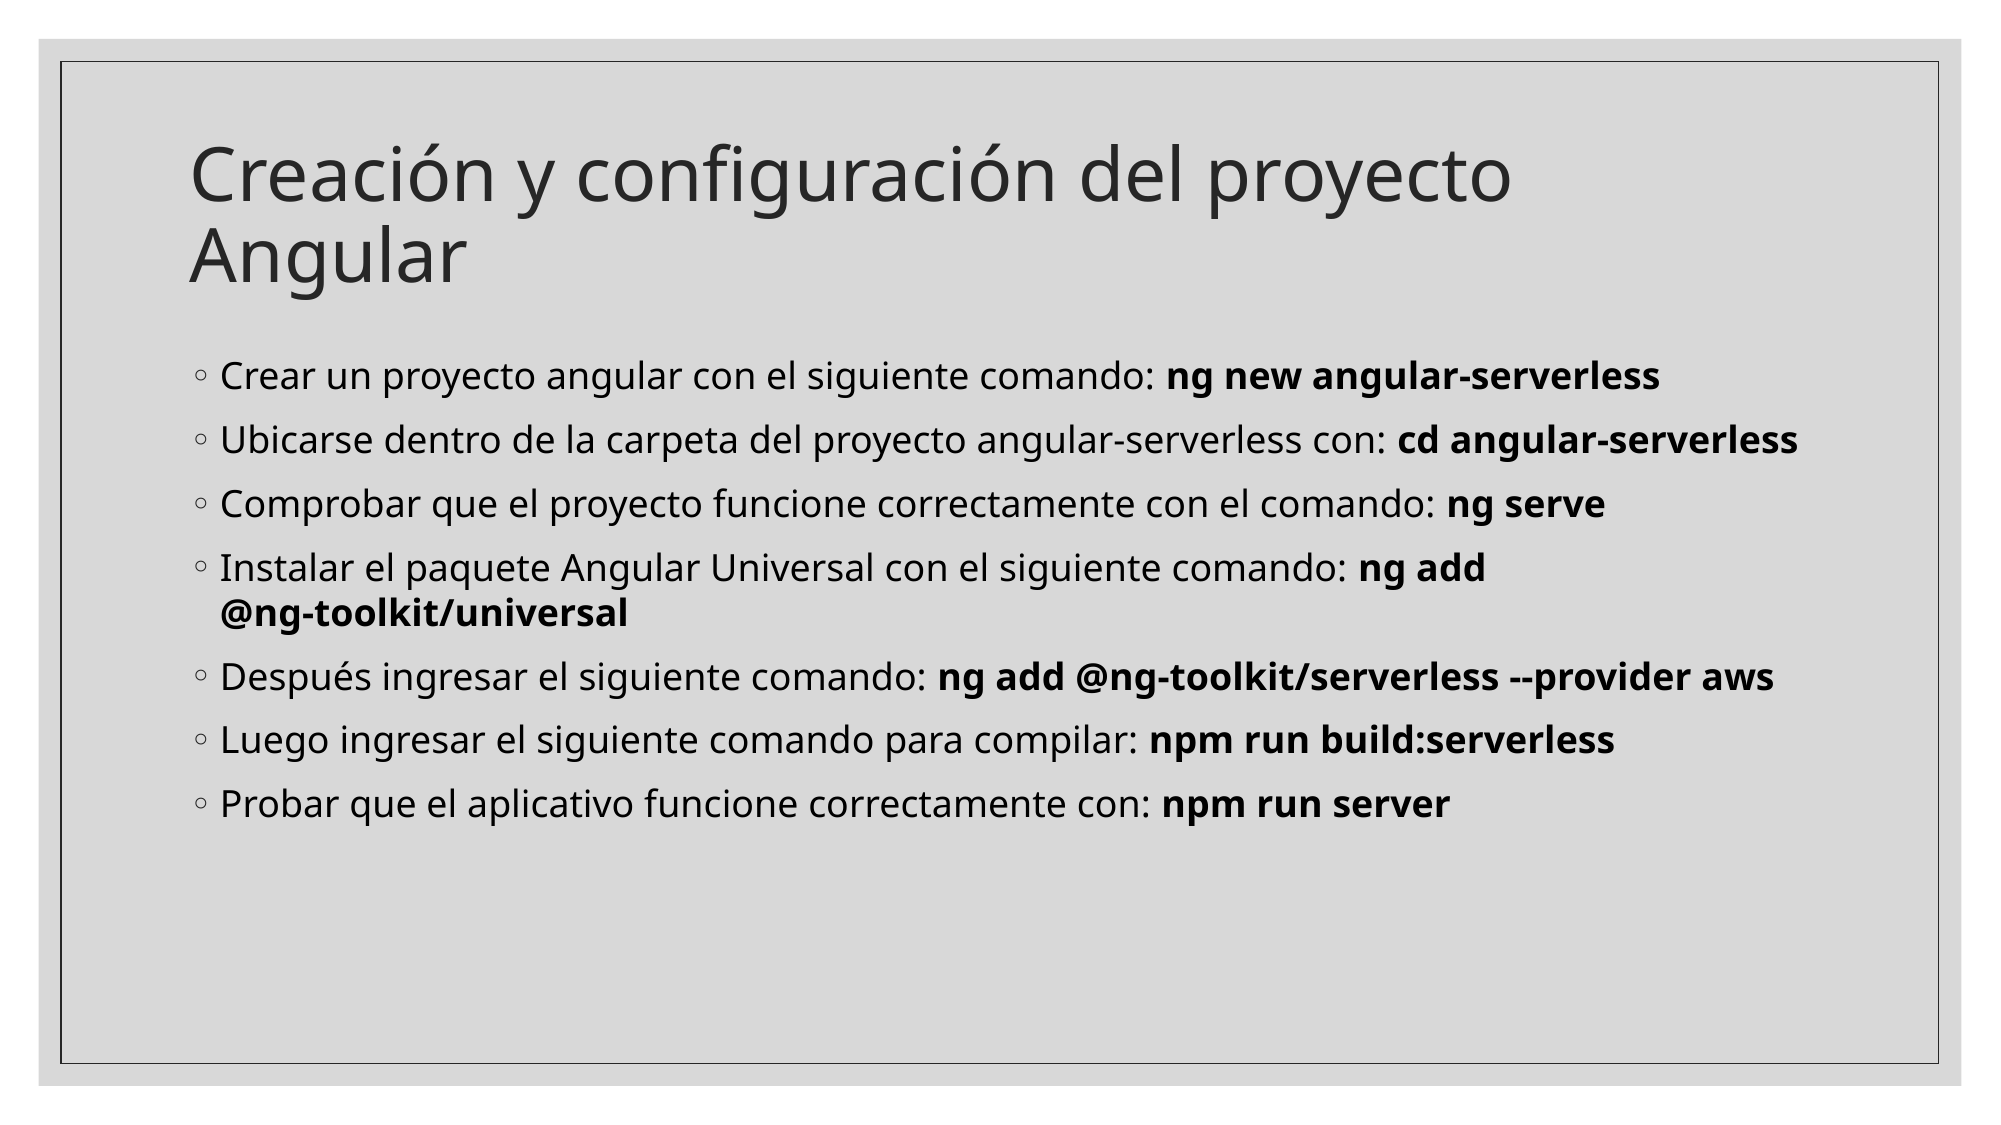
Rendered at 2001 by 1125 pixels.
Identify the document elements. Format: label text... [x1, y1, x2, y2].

title Creación y configuración del proyecto Angular [174, 105, 1825, 331]
list Crear un proyecto angular con el siguiente comando: ng new angular-serverless Ubicarse dentro de la carpeta del proyecto angular-serverless con: cd angular-serverless Comprobar que el proyecto funcione correctamente con el comando: ng serve Instalar el paquete Angular Universal con el siguiente comando: ng add @ng-toolkit/universal Después ingresar el siguiente comando: ng add @ng-toolkit/serverless --provider aws Luego ingresar el siguiente comando para compilar: npm run build:serverless Probar que el aplicativo funcione correctamente con: npm run server [174, 345, 1906, 977]
